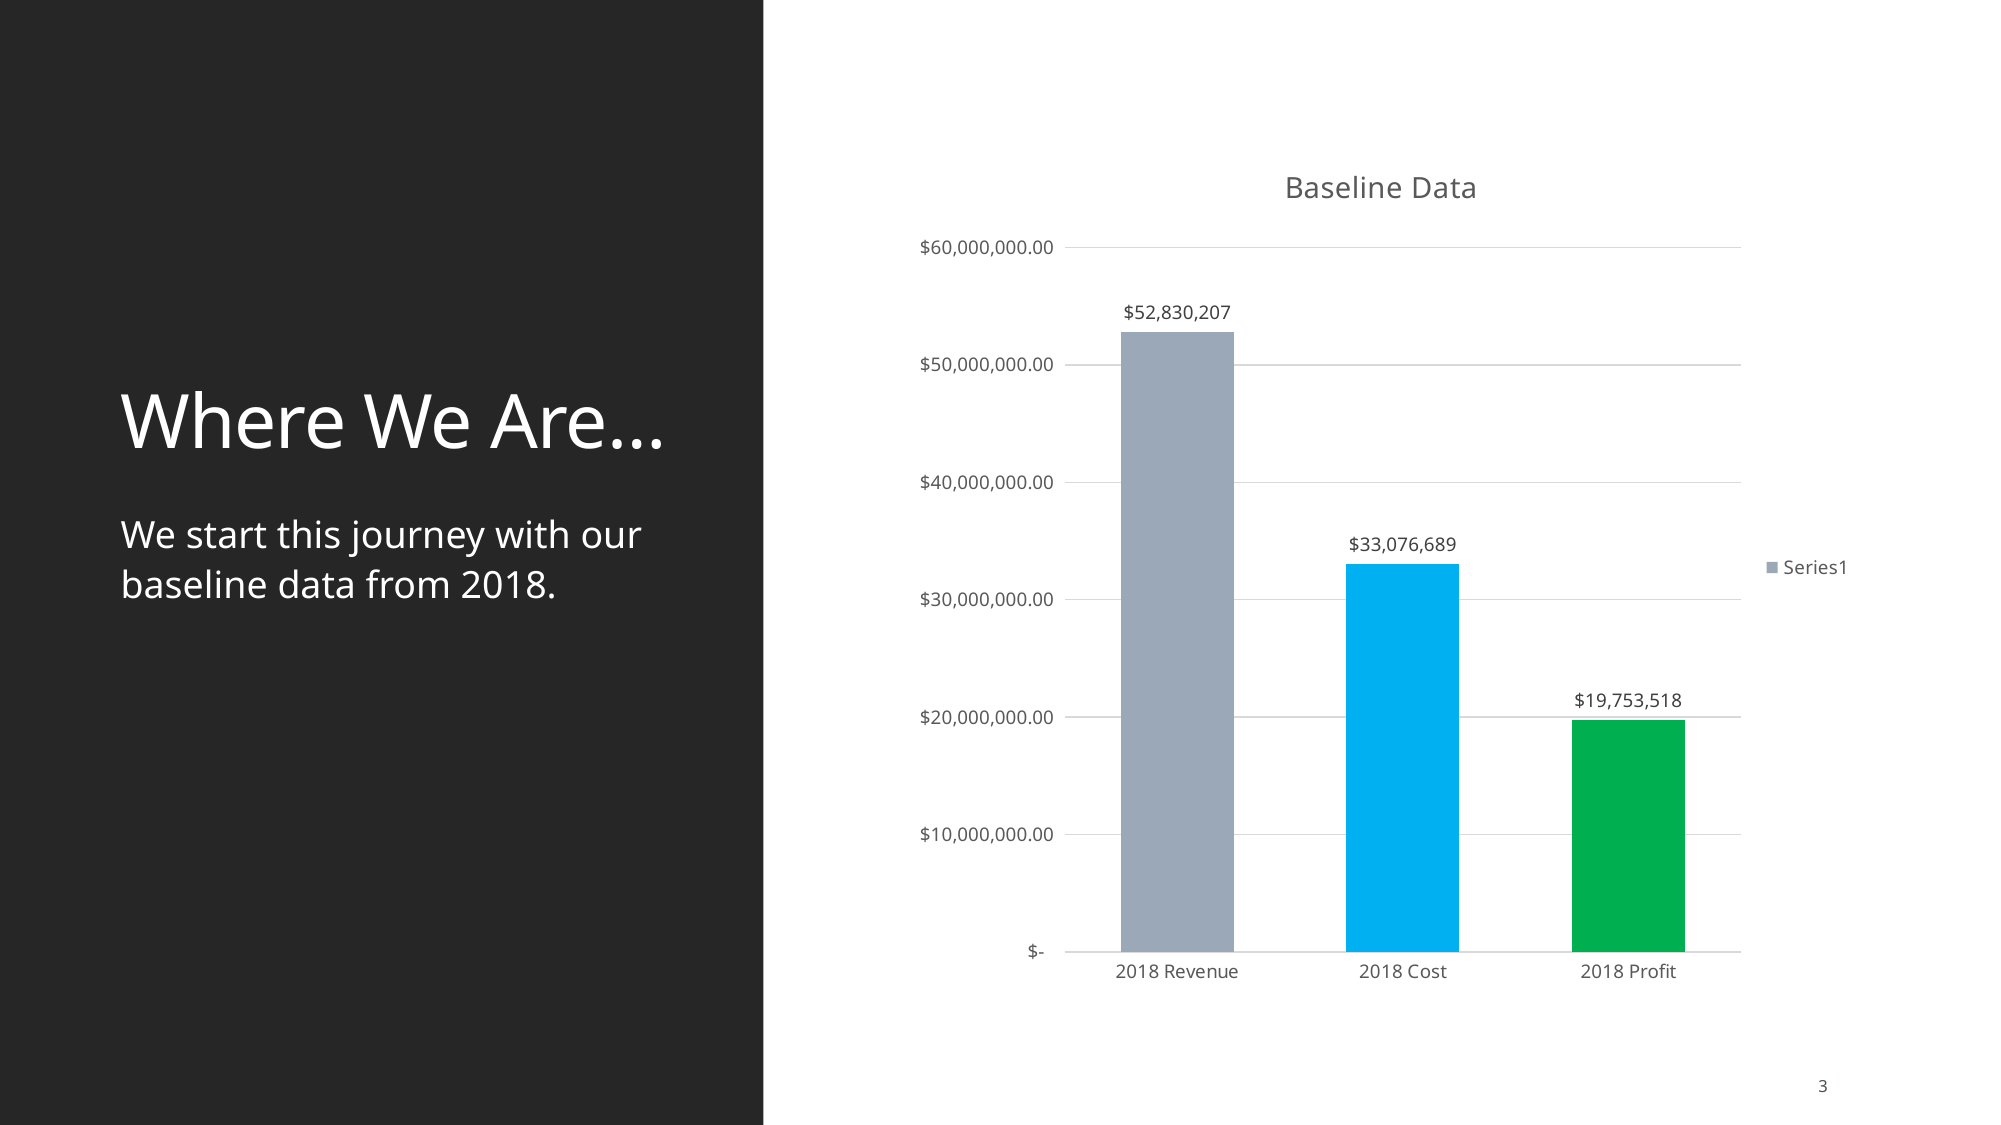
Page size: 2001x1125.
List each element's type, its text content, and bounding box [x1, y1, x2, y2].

slide_number 3 [1803, 1057, 1932, 1118]
list We start this journey with our baseline data from 2018. [105, 499, 683, 1002]
title Where We Are… [105, 128, 683, 473]
chart [894, 132, 1869, 1003]
